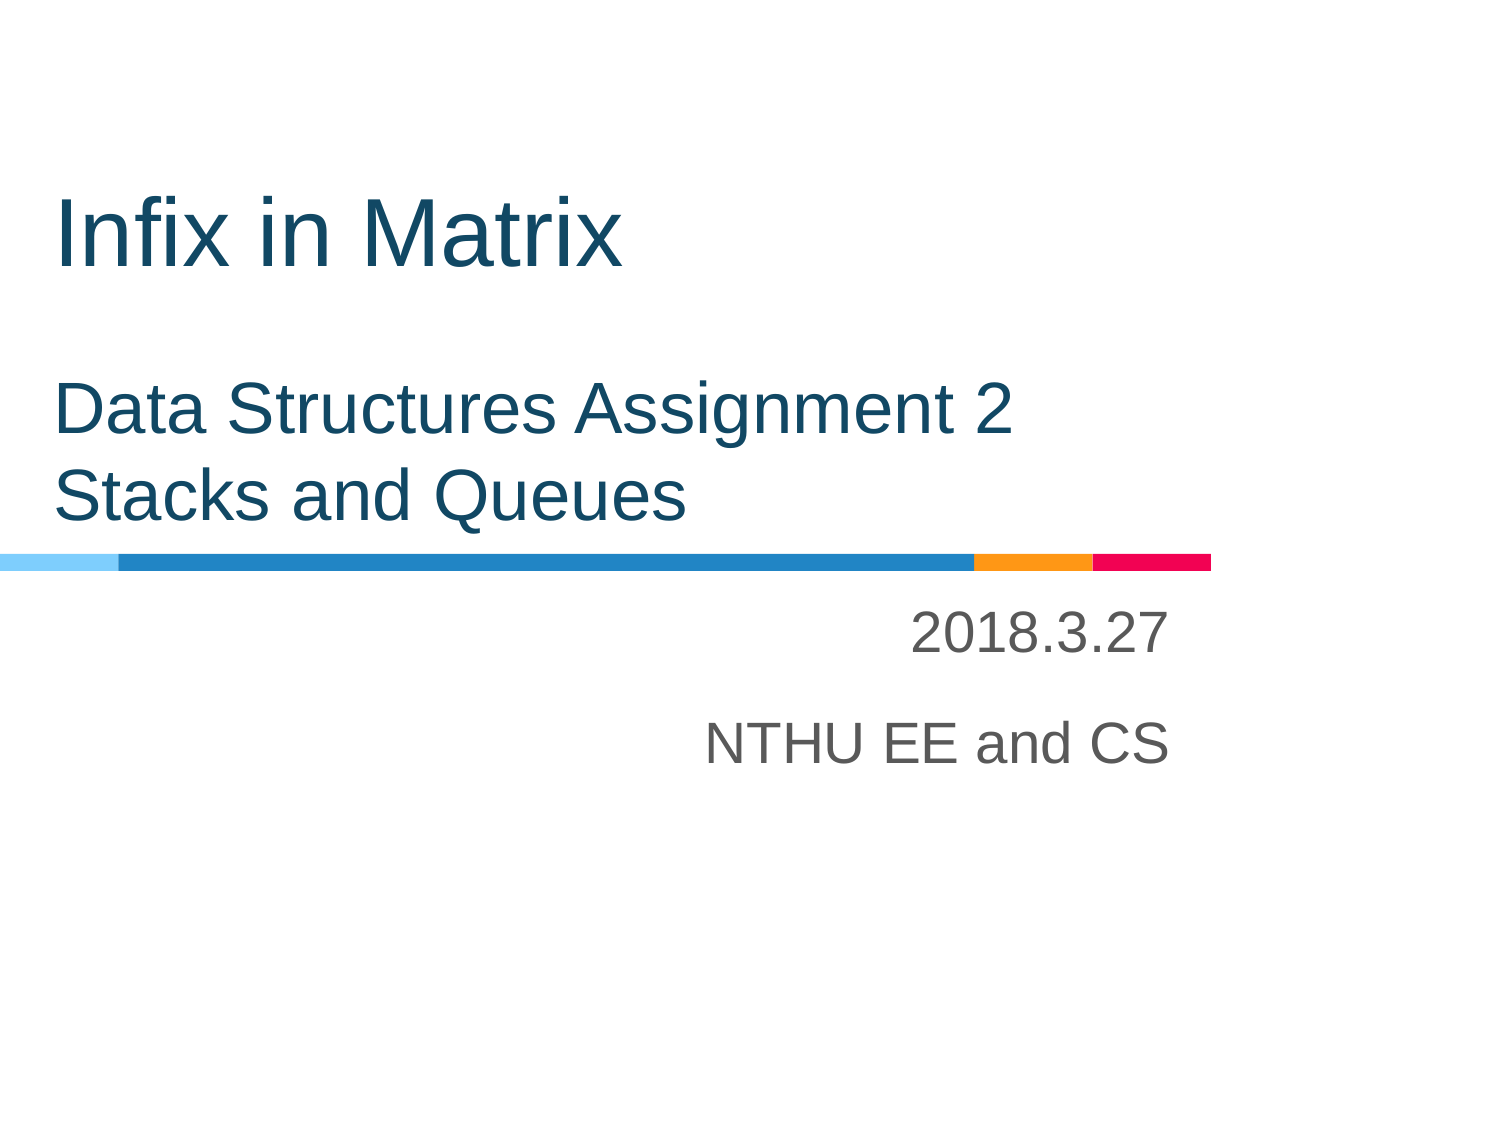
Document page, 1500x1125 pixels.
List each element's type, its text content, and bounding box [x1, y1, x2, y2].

title Infix in Matrix Data Structures Assignment 2 Stacks and Queues [38, 154, 1186, 551]
subtitle 2018.3.27 NTHU EE and CS [60, 586, 1186, 859]
